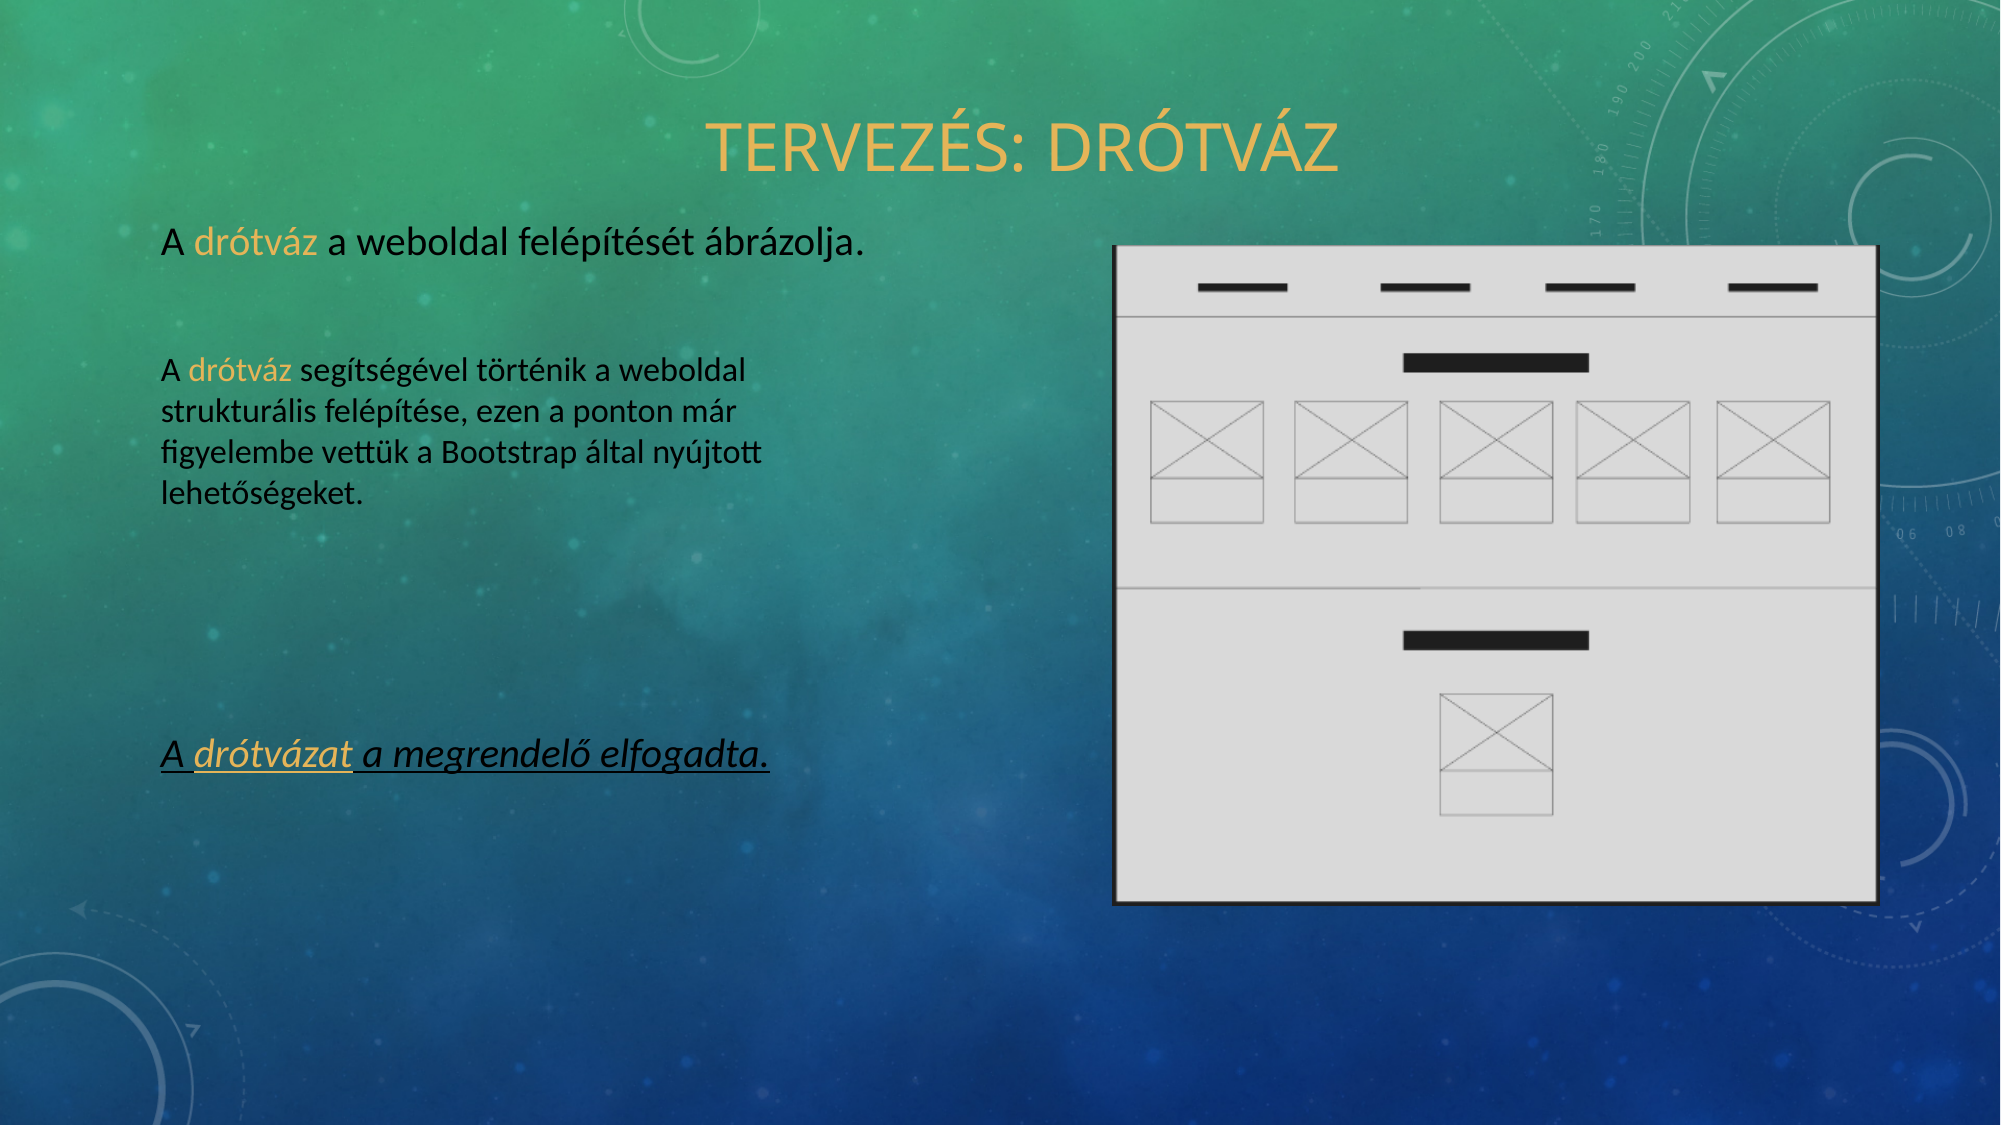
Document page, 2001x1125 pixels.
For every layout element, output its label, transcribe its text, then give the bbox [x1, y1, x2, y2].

picture [0, 0, 2001, 1125]
title Tervezés: Drótváz [690, 91, 2000, 198]
list A drótváz a weboldal felépítését ábrázolja. A drótváz segítségével történik a weboldal strukturális felépítése, ezen a ponton már figyelembe vettük a Bootstrap által nyújtott lehetőségeket. A drótvázat a megrendelő elfogadta. [120, 201, 888, 790]
